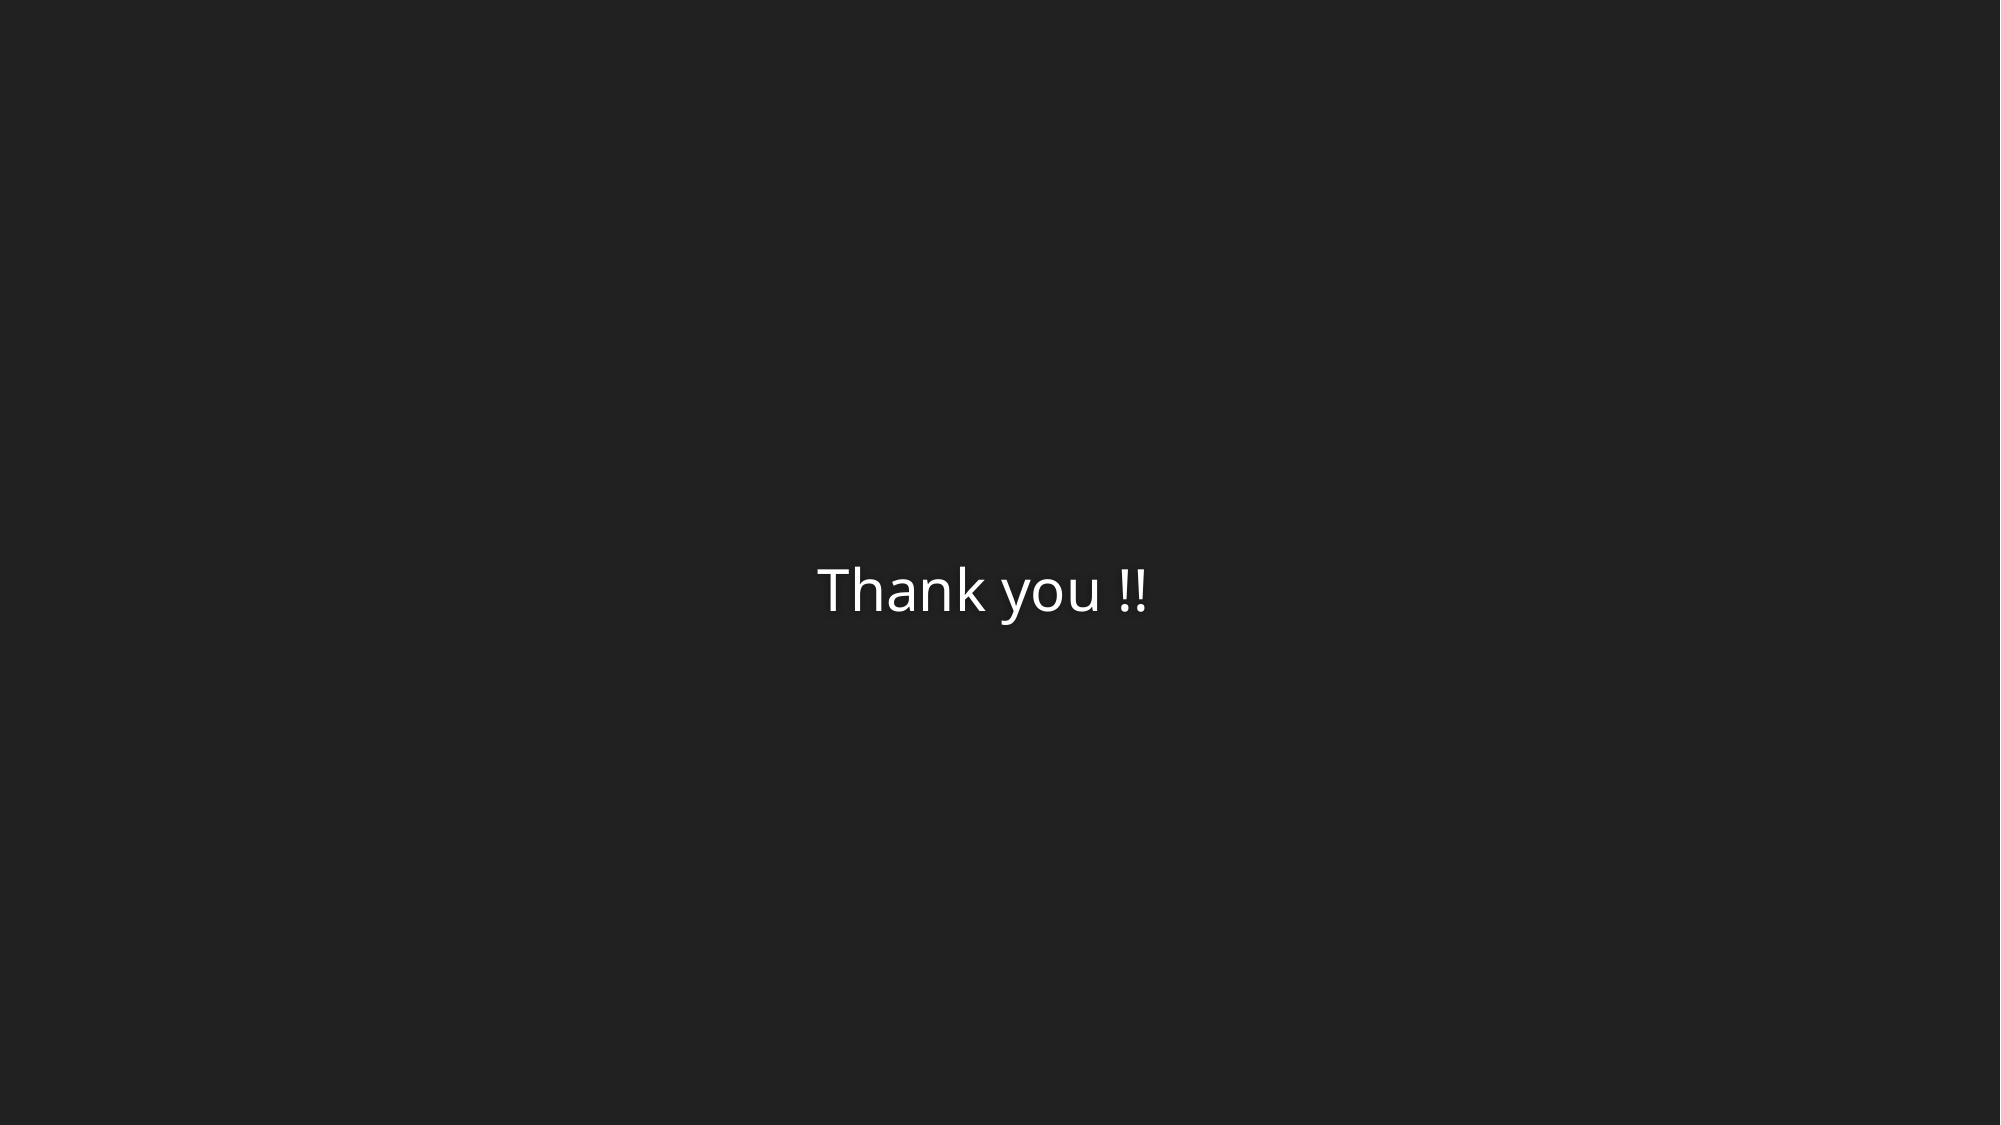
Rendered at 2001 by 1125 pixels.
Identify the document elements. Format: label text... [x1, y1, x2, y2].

list Thank you !! [117, 289, 1849, 887]
